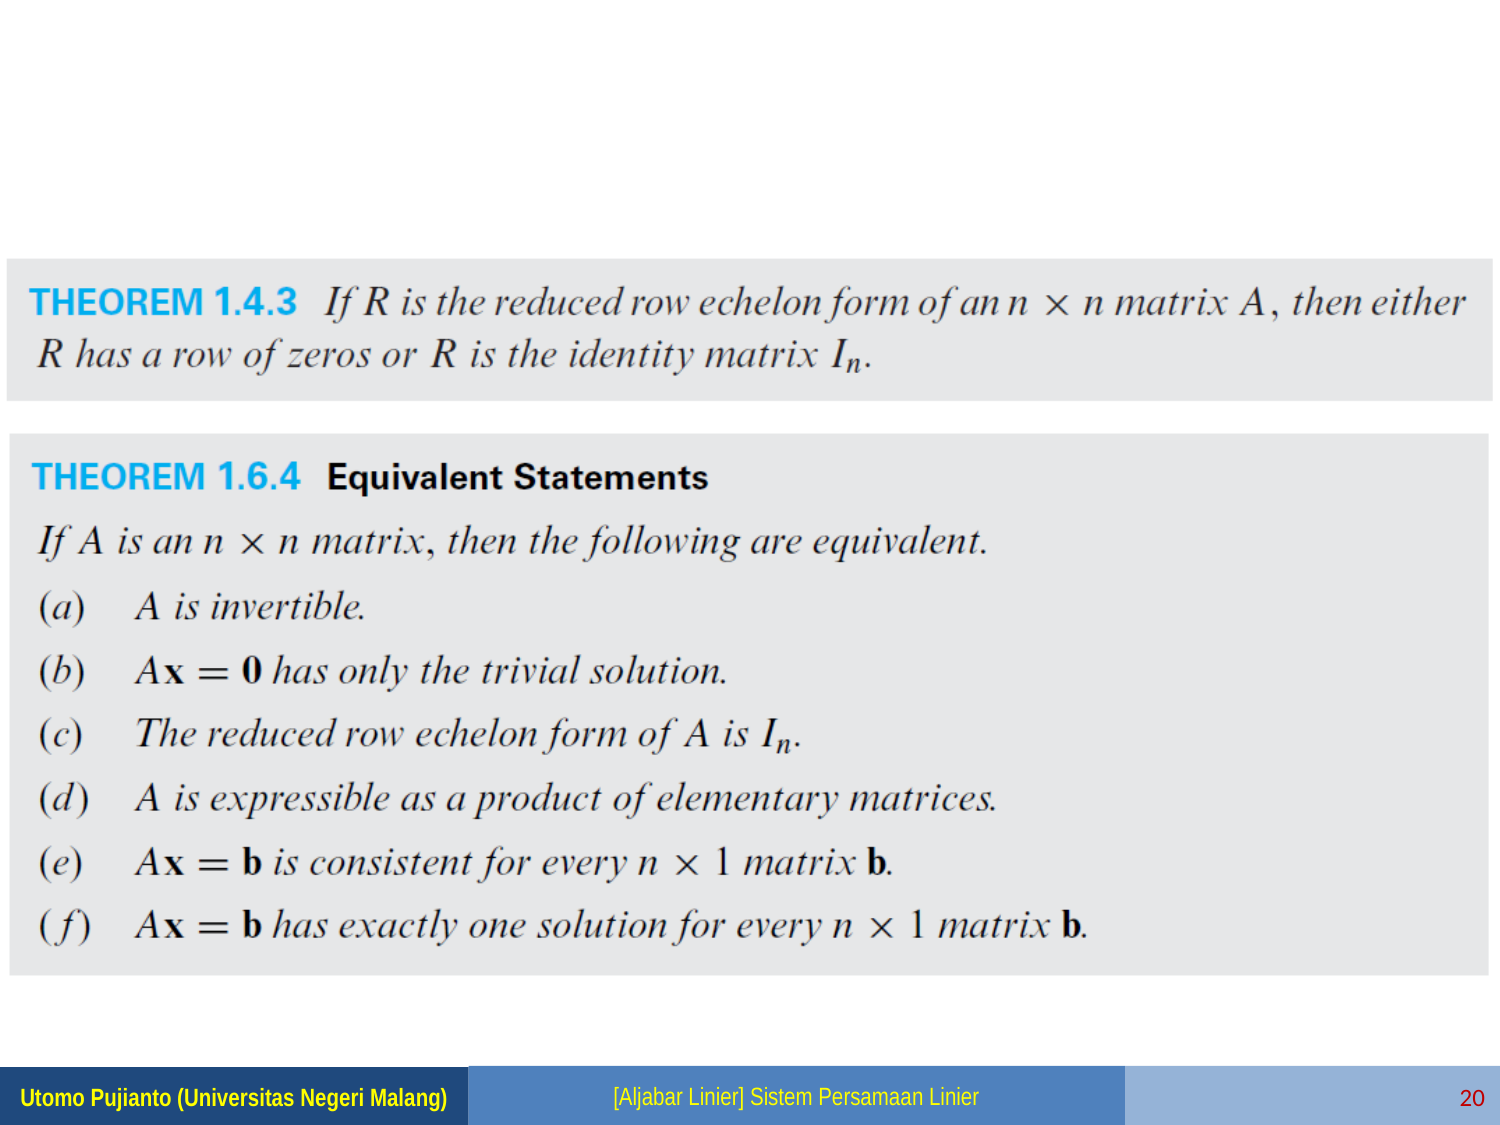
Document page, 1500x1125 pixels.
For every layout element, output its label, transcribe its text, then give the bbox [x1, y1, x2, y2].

picture [0, 249, 1500, 412]
picture [0, 424, 1500, 985]
slide_number 20 [1149, 1066, 1500, 1125]
footer [Aljabar Linier] Sistem Persamaan Linier [468, 1065, 1125, 1125]
